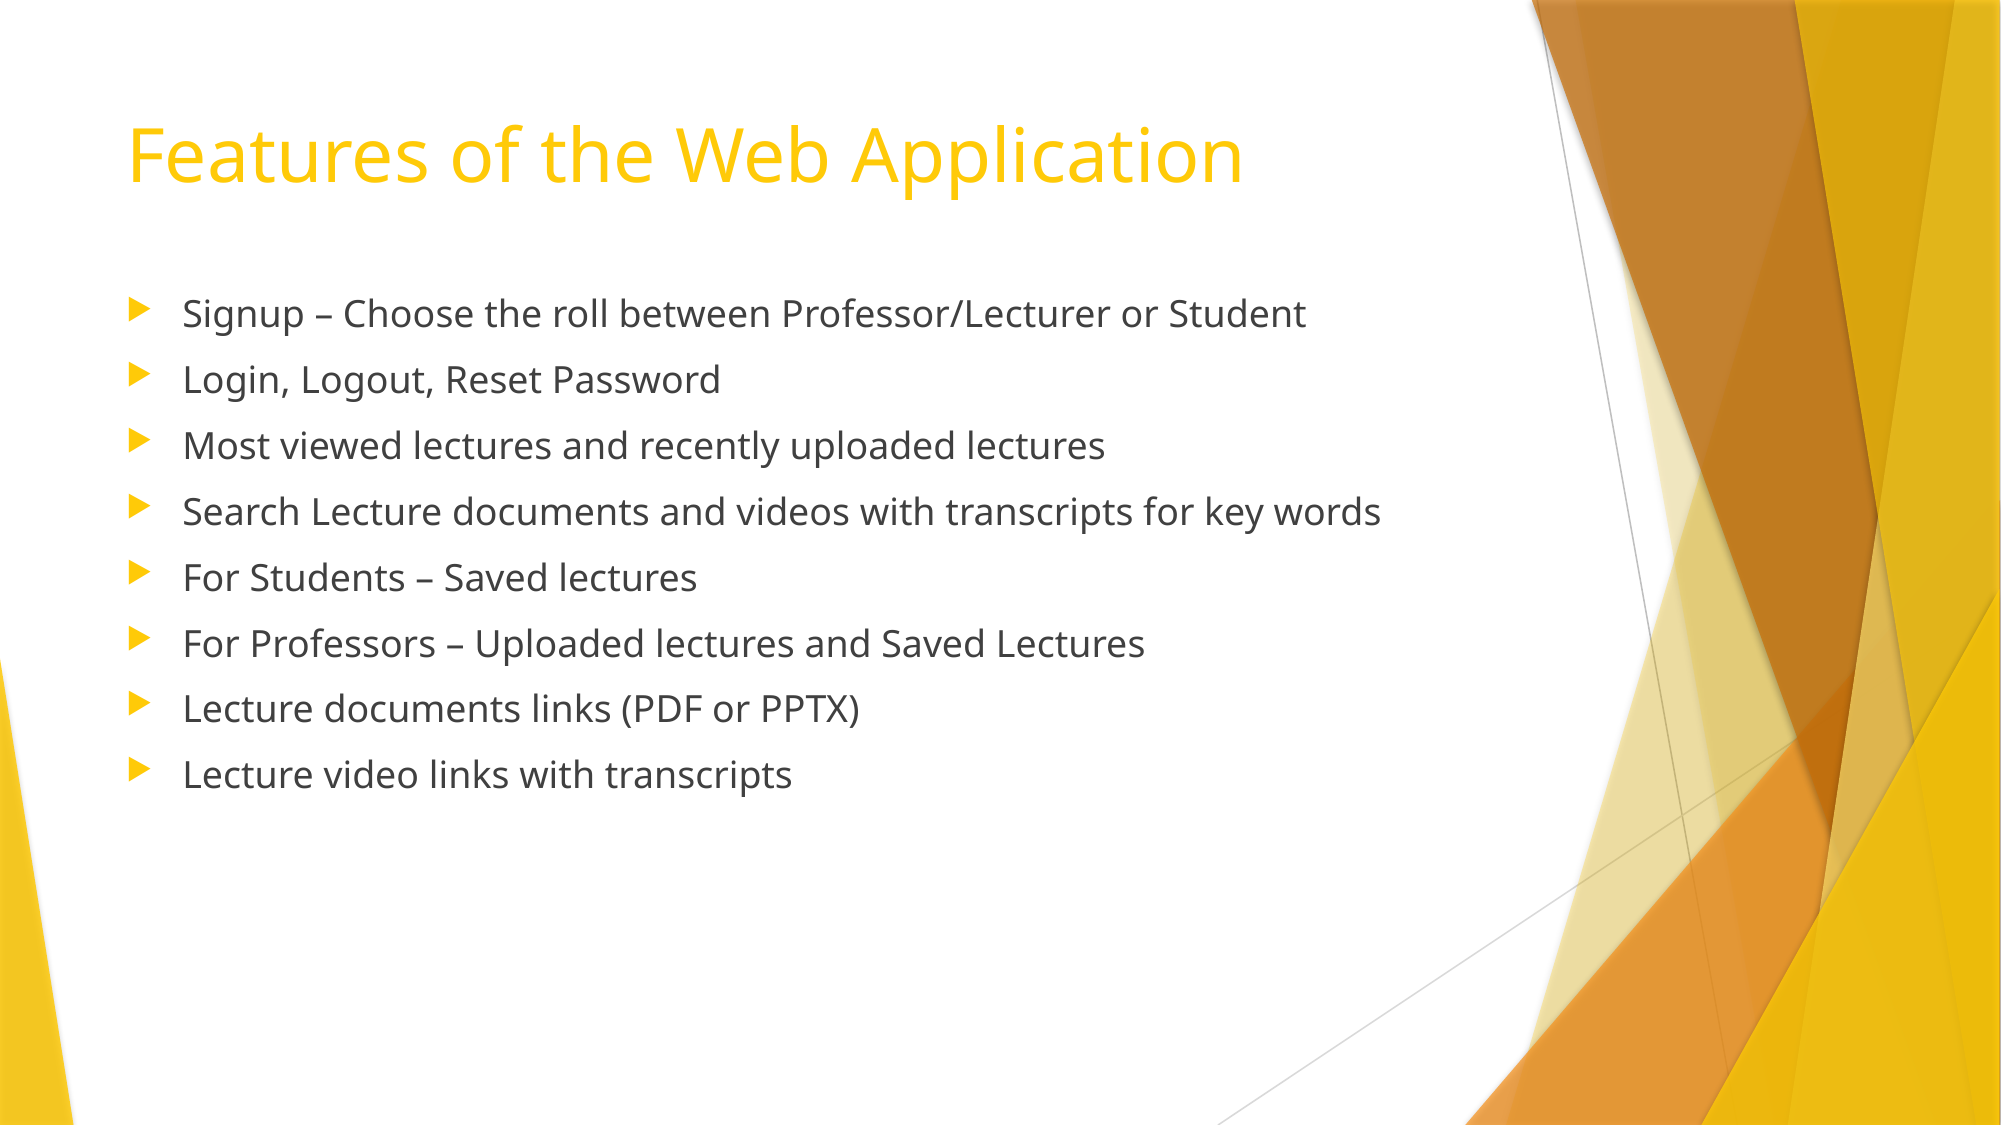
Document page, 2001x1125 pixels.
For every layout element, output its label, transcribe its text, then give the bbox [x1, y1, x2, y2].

title Features of the Web Application [111, 99, 1522, 282]
list Signup – Choose the roll between Professor/Lecturer or Student Login, Logout, Reset Password Most viewed lectures and recently uploaded lectures Search Lecture documents and videos with transcripts for key words For Students – Saved lectures For Professors – Uploaded lectures and Saved Lectures Lecture documents links (PDF or PPTX) Lecture video links with transcripts [111, 282, 1522, 920]
